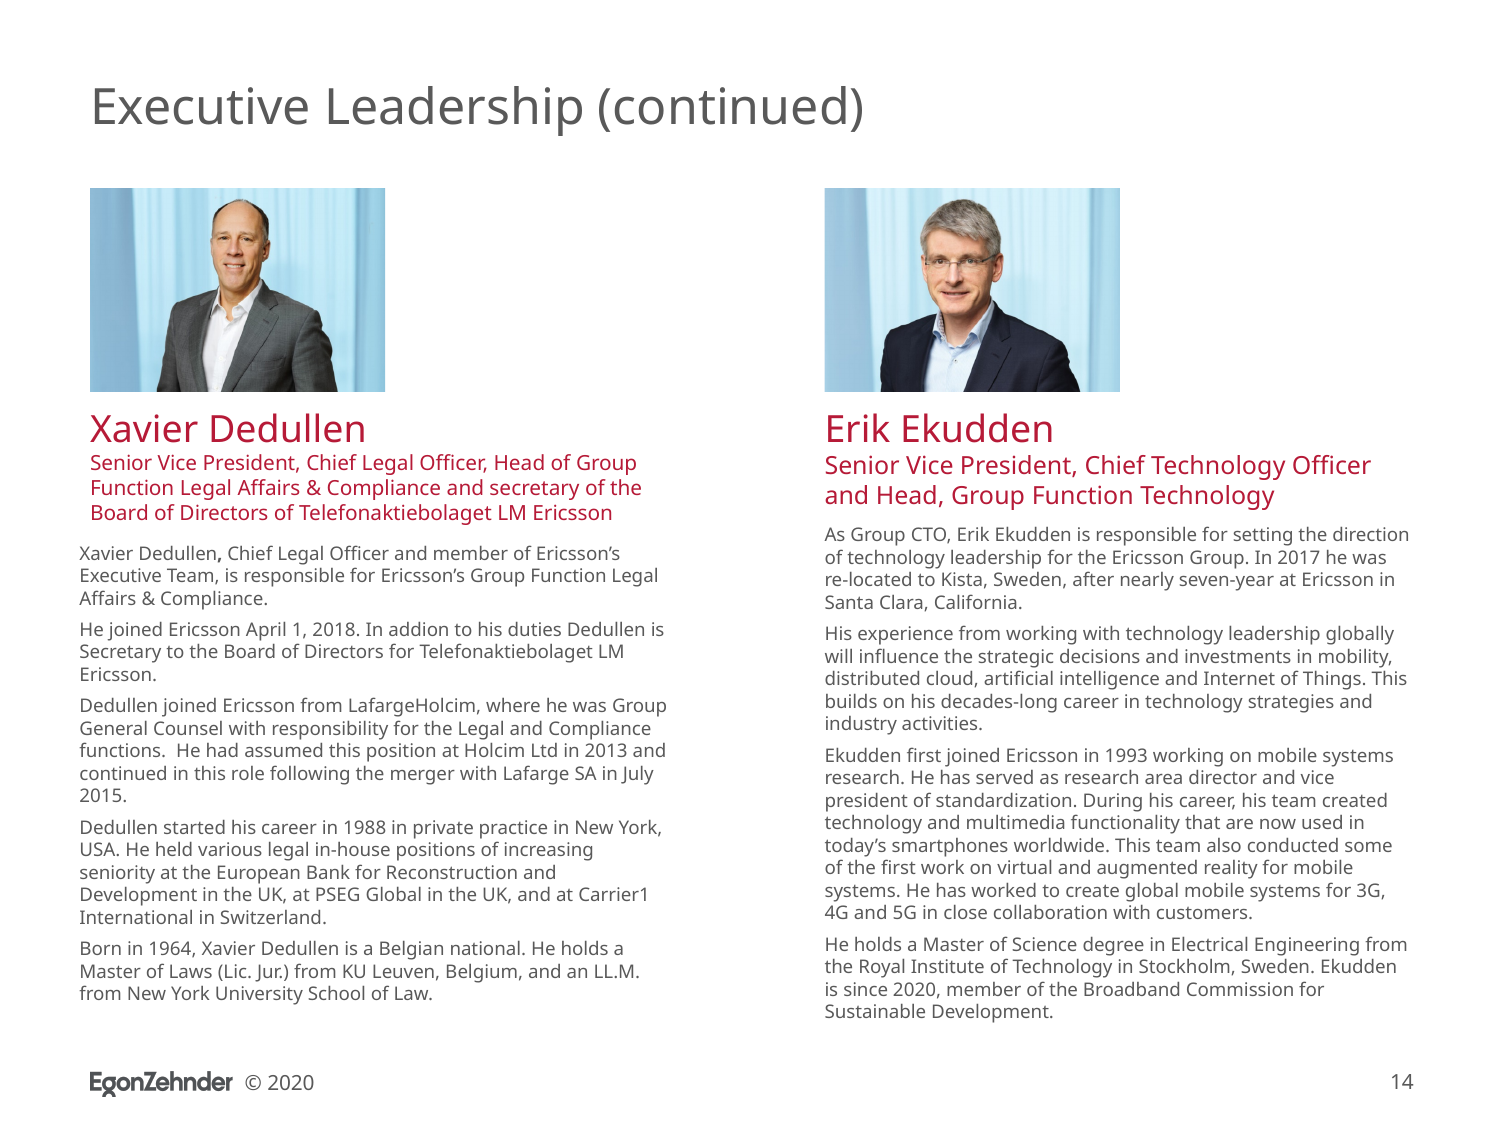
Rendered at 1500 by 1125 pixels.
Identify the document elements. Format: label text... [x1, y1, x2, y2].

list Xavier Dedullen [90, 404, 681, 449]
list Erik Ekudden [824, 404, 1415, 449]
list Senior Vice President, Chief Technology Officer and Head, Group Function Technology [824, 449, 1415, 488]
list Senior Vice President, Chief Legal Officer, Head of Group Function Legal Affairs & Compliance and secretary of the Board of Directors of Telefonaktiebolaget LM Ericsson [90, 449, 683, 488]
list Xavier Dedullen, Chief Legal Officer and member of Ericsson’s Executive Team, is responsible for Ericsson’s Group Function Legal Affairs & Compliance. He joined Ericsson April 1, 2018. In addion to his duties Dedullen is Secretary to the Board of Directors for Telefonaktiebolaget LM Ericsson. Dedullen joined Ericsson from LafargeHolcim, where he was Group General Counsel with responsibility for the Legal and Compliance functions. He had assumed this position at Holcim Ltd in 2013 and continued in this role following the merger with Lafarge SA in July 2015. Dedullen started his career in 1988 in private practice in New York, USA. He held various legal in-house positions of increasing seniority at the European Bank for Reconstruction and Development in the UK, at PSEG Global in the UK, and at Carrier1 International in Switzerland. Born in 1964, Xavier Dedullen is a Belgian national. He holds a Master of Laws (Lic. Jur.) from KU Leuven, Belgium, and an LL.M. from New York University School of Law. [79, 541, 670, 1014]
picture [89, 188, 386, 392]
slide_number 14 [1374, 1070, 1414, 1096]
picture [824, 188, 1121, 392]
title Executive Leadership (continued) [90, 74, 1414, 142]
list As Group CTO, Erik Ekudden is responsible for setting the direction of technology leadership for the Ericsson Group. In 2017 he was re-located to Kista, Sweden, after nearly seven-year at Ericsson in Santa Clara, California. His experience from working with technology leadership globally will influence the strategic decisions and investments in mobility, distributed cloud, artificial intelligence and Internet of Things. This builds on his decades-long career in technology strategies and industry activities. Ekudden first joined Ericsson in 1993 working on mobile systems research. He has served as research area director and vice president of standardization. During his career, his team created technology and multimedia functionality that are now used in today’s smartphones worldwide. This team also conducted some of the first work on virtual and augmented reality for mobile systems. He has worked to create global mobile systems for 3G, 4G and 5G in close collaboration with customers. He holds a Master of Science degree in Electrical Engineering from the Royal Institute of Technology in Stockholm, Sweden. Ekudden is since 2020, member of the Broadband Commission for Sustainable Development. [824, 522, 1415, 996]
